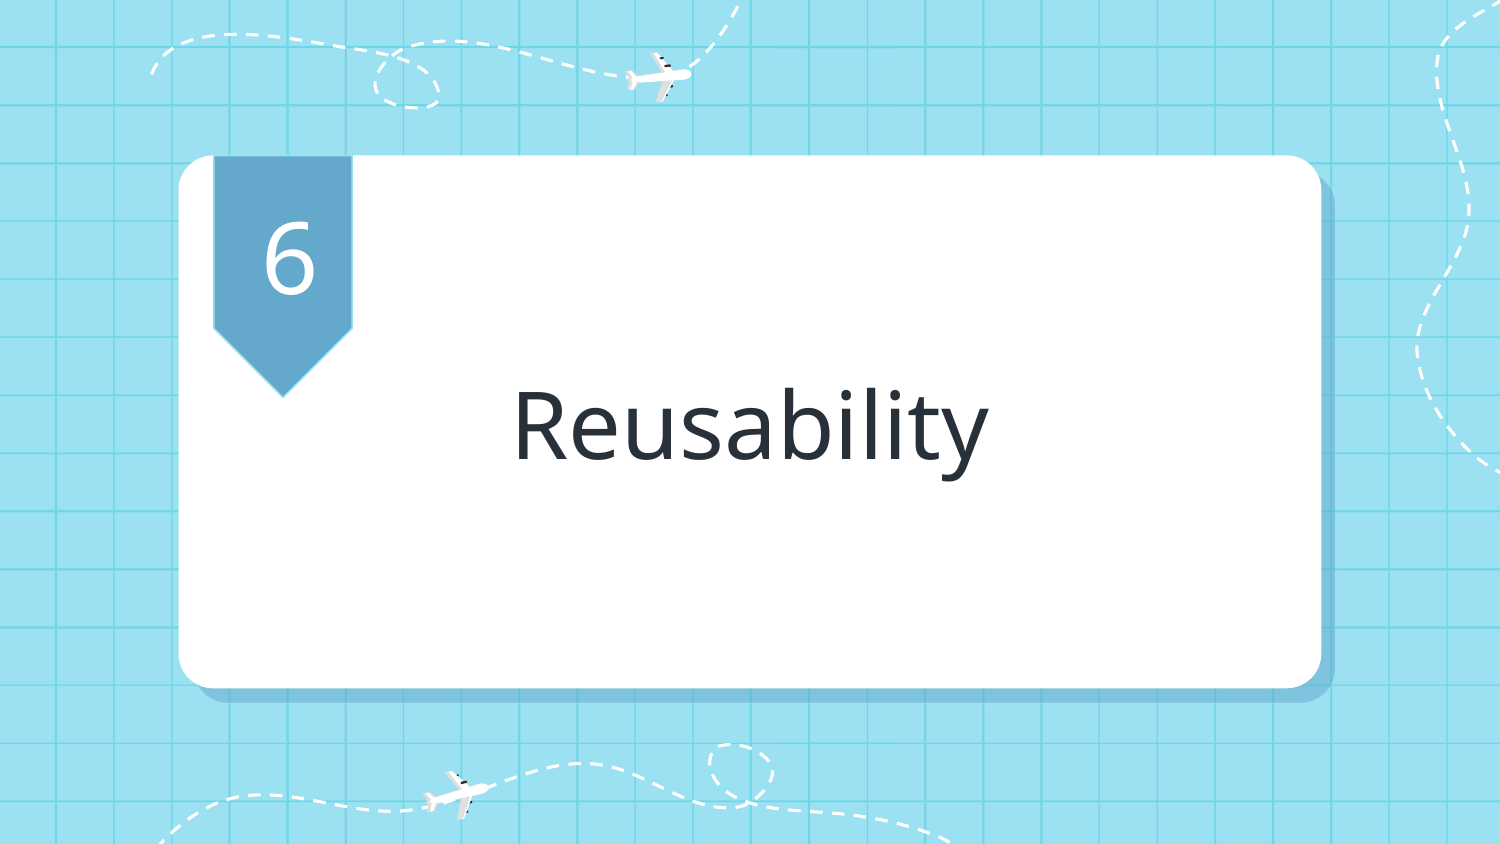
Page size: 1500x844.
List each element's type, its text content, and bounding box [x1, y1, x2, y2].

text_box [213, 155, 353, 337]
title Reusability [222, 284, 1278, 560]
subtitle 6 [246, 224, 335, 285]
